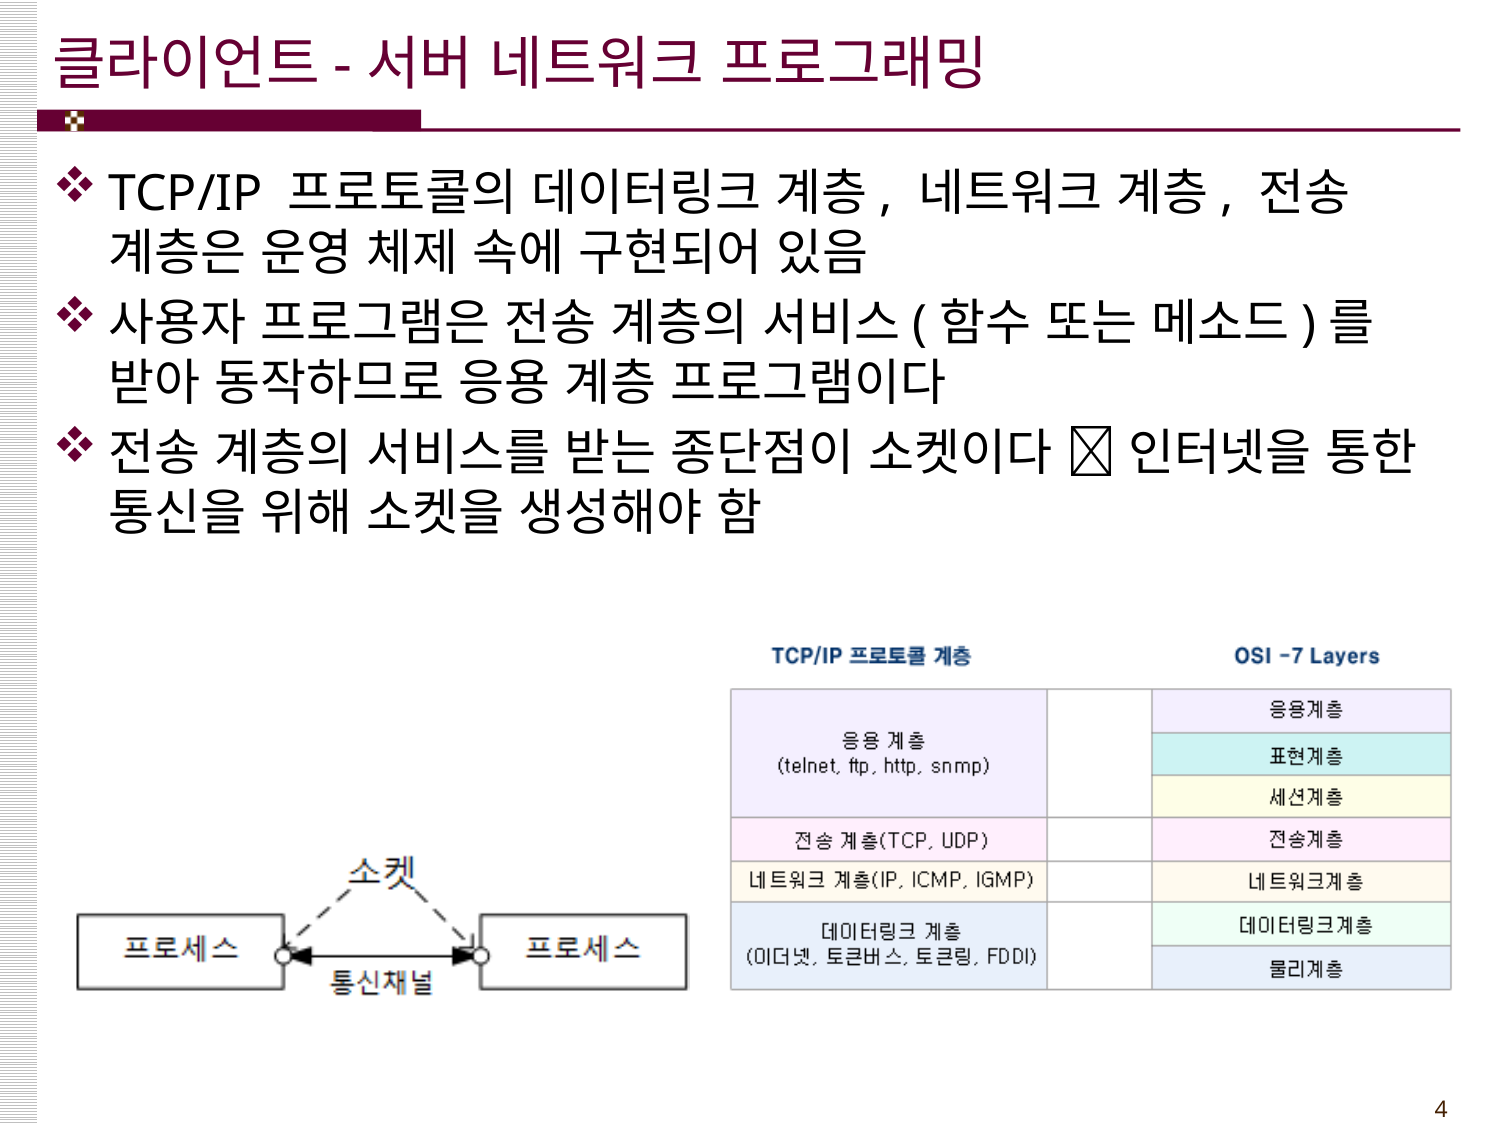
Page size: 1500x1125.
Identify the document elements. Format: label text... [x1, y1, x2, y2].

picture [75, 837, 690, 1014]
title 클라이언트-서버 네트워크 프로그래밍 [37, 13, 1278, 109]
picture [65, 111, 84, 131]
picture [721, 615, 1463, 1012]
list TCP/IP 프로토콜의 데이터링크 계층, 네트워크 계층, 전송 계층은 운영 체제 속에 구현되어 있음 사용자 프로그램은 전송 계층의 서비스(함수 또는 메소드)를 받아 동작하므로 응용 계층 프로그램이다 전송 계층의 서비스를 받는 종단점이 소켓이다  인터넷을 통한 통신을 위해 소켓을 생성해야 함 [37, 152, 1463, 1091]
